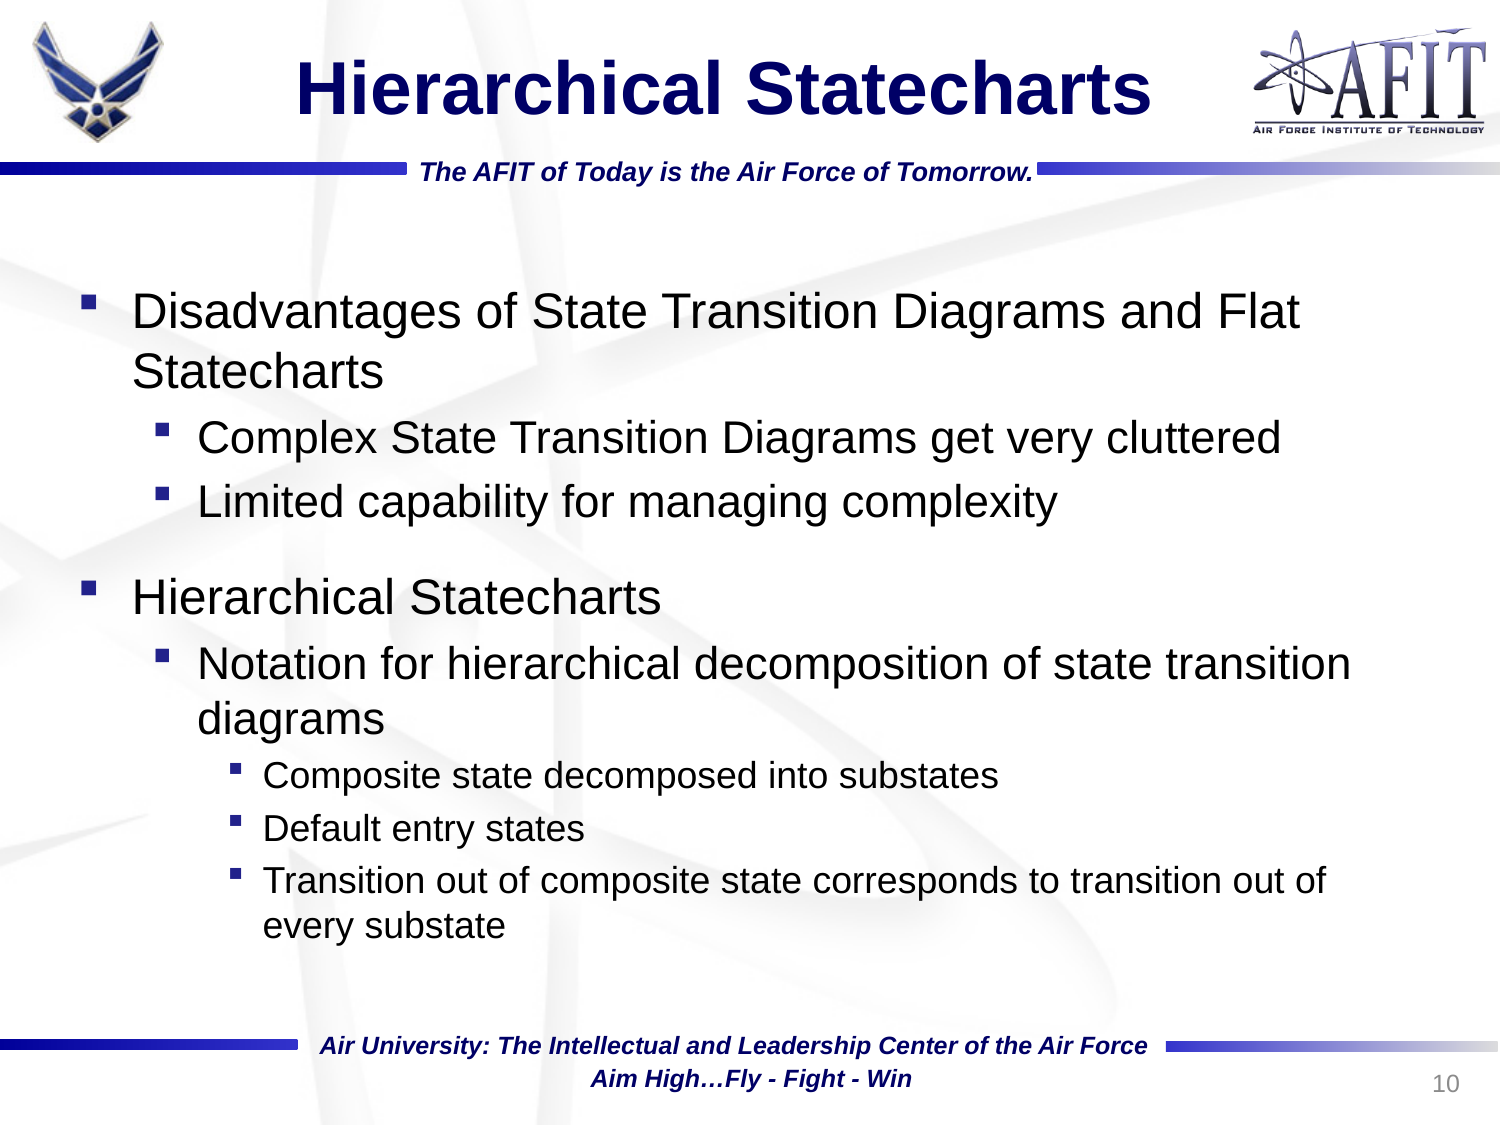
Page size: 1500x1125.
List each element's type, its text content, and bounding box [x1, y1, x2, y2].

list Disadvantages of State Transition Diagrams and Flat Statecharts Complex State Transition Diagrams get very cluttered Limited capability for managing complexity Hierarchical Statecharts Notation for hierarchical decomposition of state transition diagrams Composite state decomposed into substates Default entry states Transition out of composite state corresponds to transition out of every substate [62, 212, 1412, 1013]
picture [32, 21, 87, 143]
title Hierarchical Statecharts [87, 0, 1363, 169]
slide_number 10 [1125, 1052, 1475, 1113]
